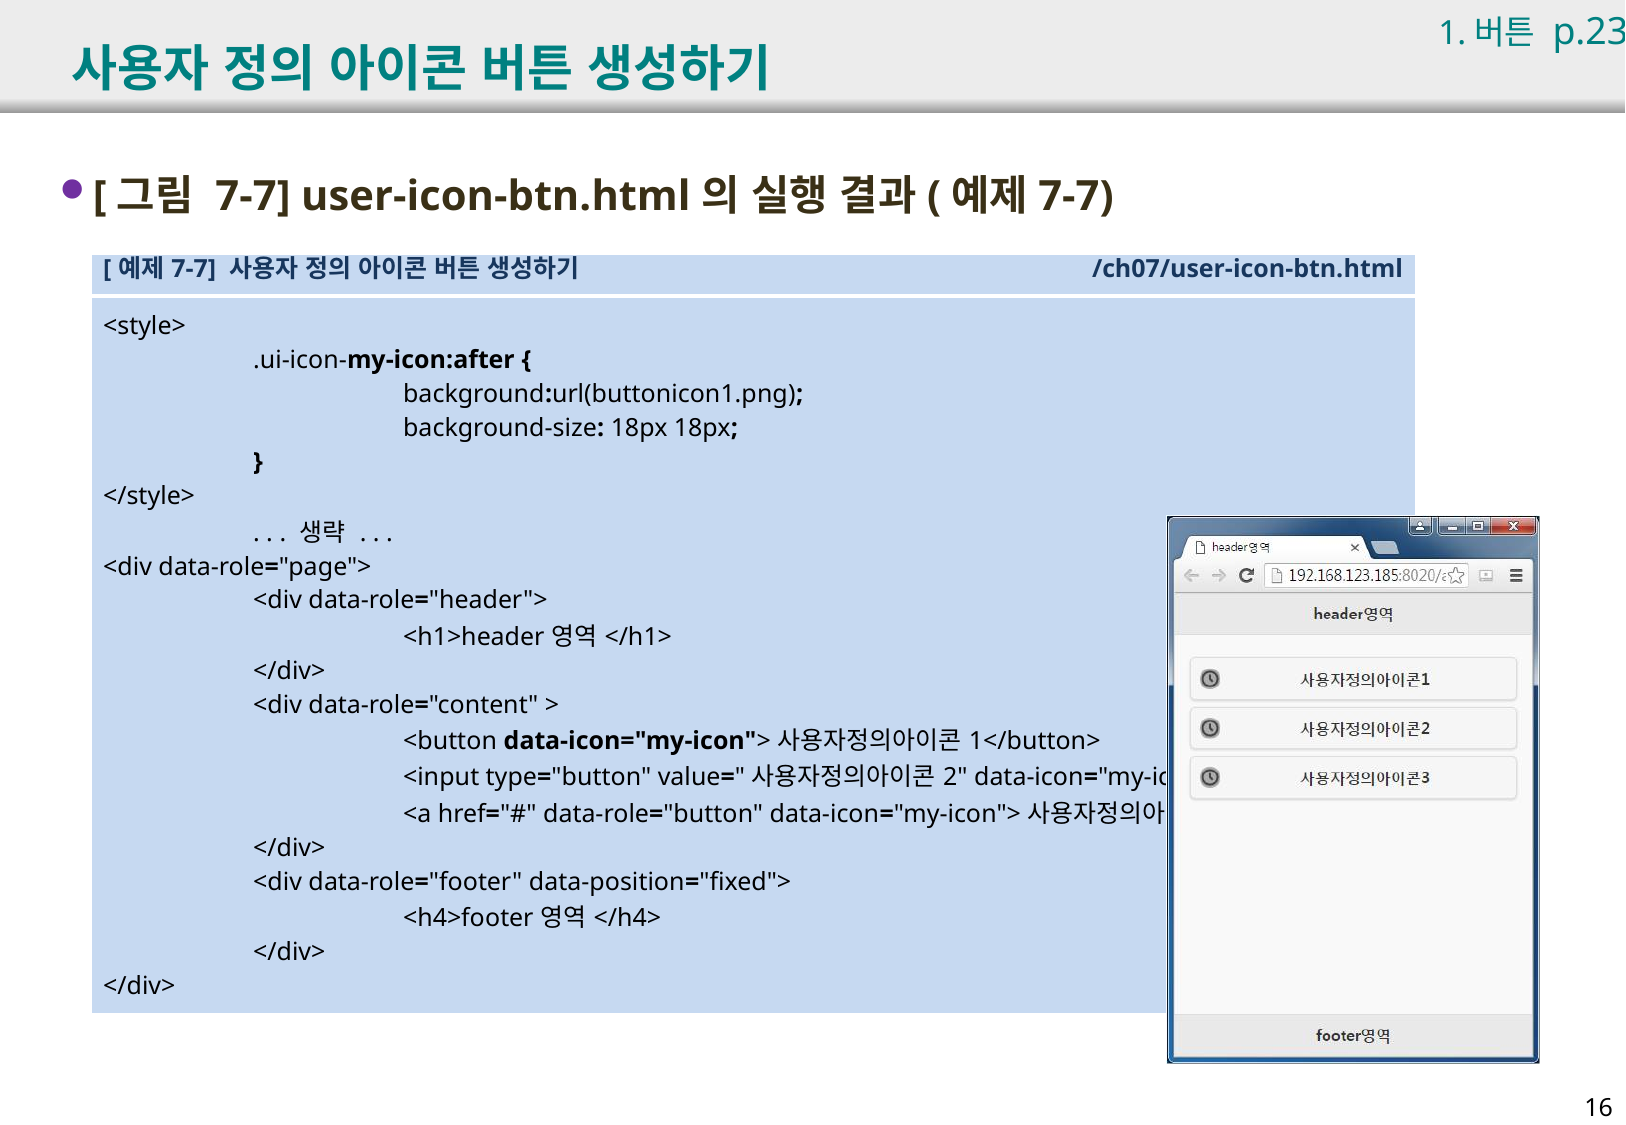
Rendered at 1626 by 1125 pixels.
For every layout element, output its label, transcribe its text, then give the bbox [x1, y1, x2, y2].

table_header /ch07/user-icon-btn.html [753, 255, 1415, 294]
picture [1166, 514, 1540, 1064]
list [그림 7-7] user-icon-btn.html의 실행 결과(예제7-7) [44, 160, 1593, 1095]
title 사용자 정의 아이콘 버튼 생성하기 [56, 18, 1545, 115]
table_header [예제7-7] 사용자 정의 아이콘 버튼 생성하기 [92, 255, 753, 294]
text_box 1.버튼 p.235 [1423, 0, 1625, 60]
table_cell <style> .ui-icon-my-icon:after { background:url(buttonicon1.png); background-size: 18px 18px; } </style> . . . 생략 . . . <div data-role="page"> <div data-role="header"> <h1>header영역</h1> </div> <div data-role="content" > <button data-icon="my-icon">사용자정의아이콘1</button> <input type="button" value="사용자정의아이콘2" data-icon="my-icon"> <a href="#" data-role="button" data-icon="my-icon">사용자정의아이콘3</a> </div> <div data-role="footer" data-position="fixed"> <h4>footer영역</h4> </div> </div> [92, 298, 1415, 1013]
